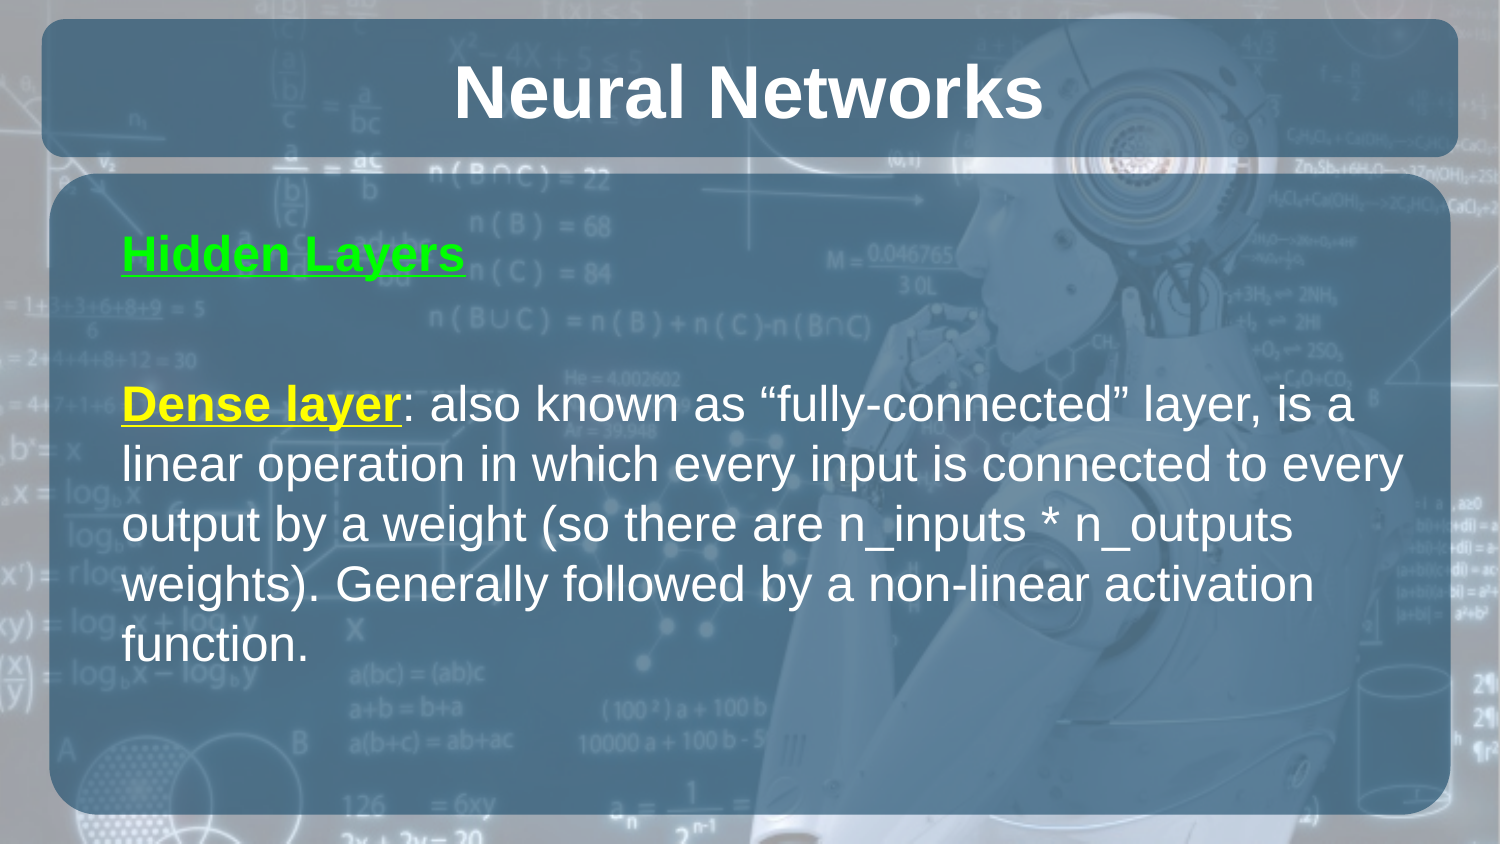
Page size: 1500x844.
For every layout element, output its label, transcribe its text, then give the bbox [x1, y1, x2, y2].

picture [0, 0, 1500, 844]
text_box Hidden Layers Dense layer: also known as “fully-connected” layer, is a linear operation in which every input is connected to every output by a weight (so there are n_inputs * n_outputs weights). Generally followed by a non-linear activation function. [106, 206, 1483, 809]
title Neural Networks [49, 43, 1451, 134]
